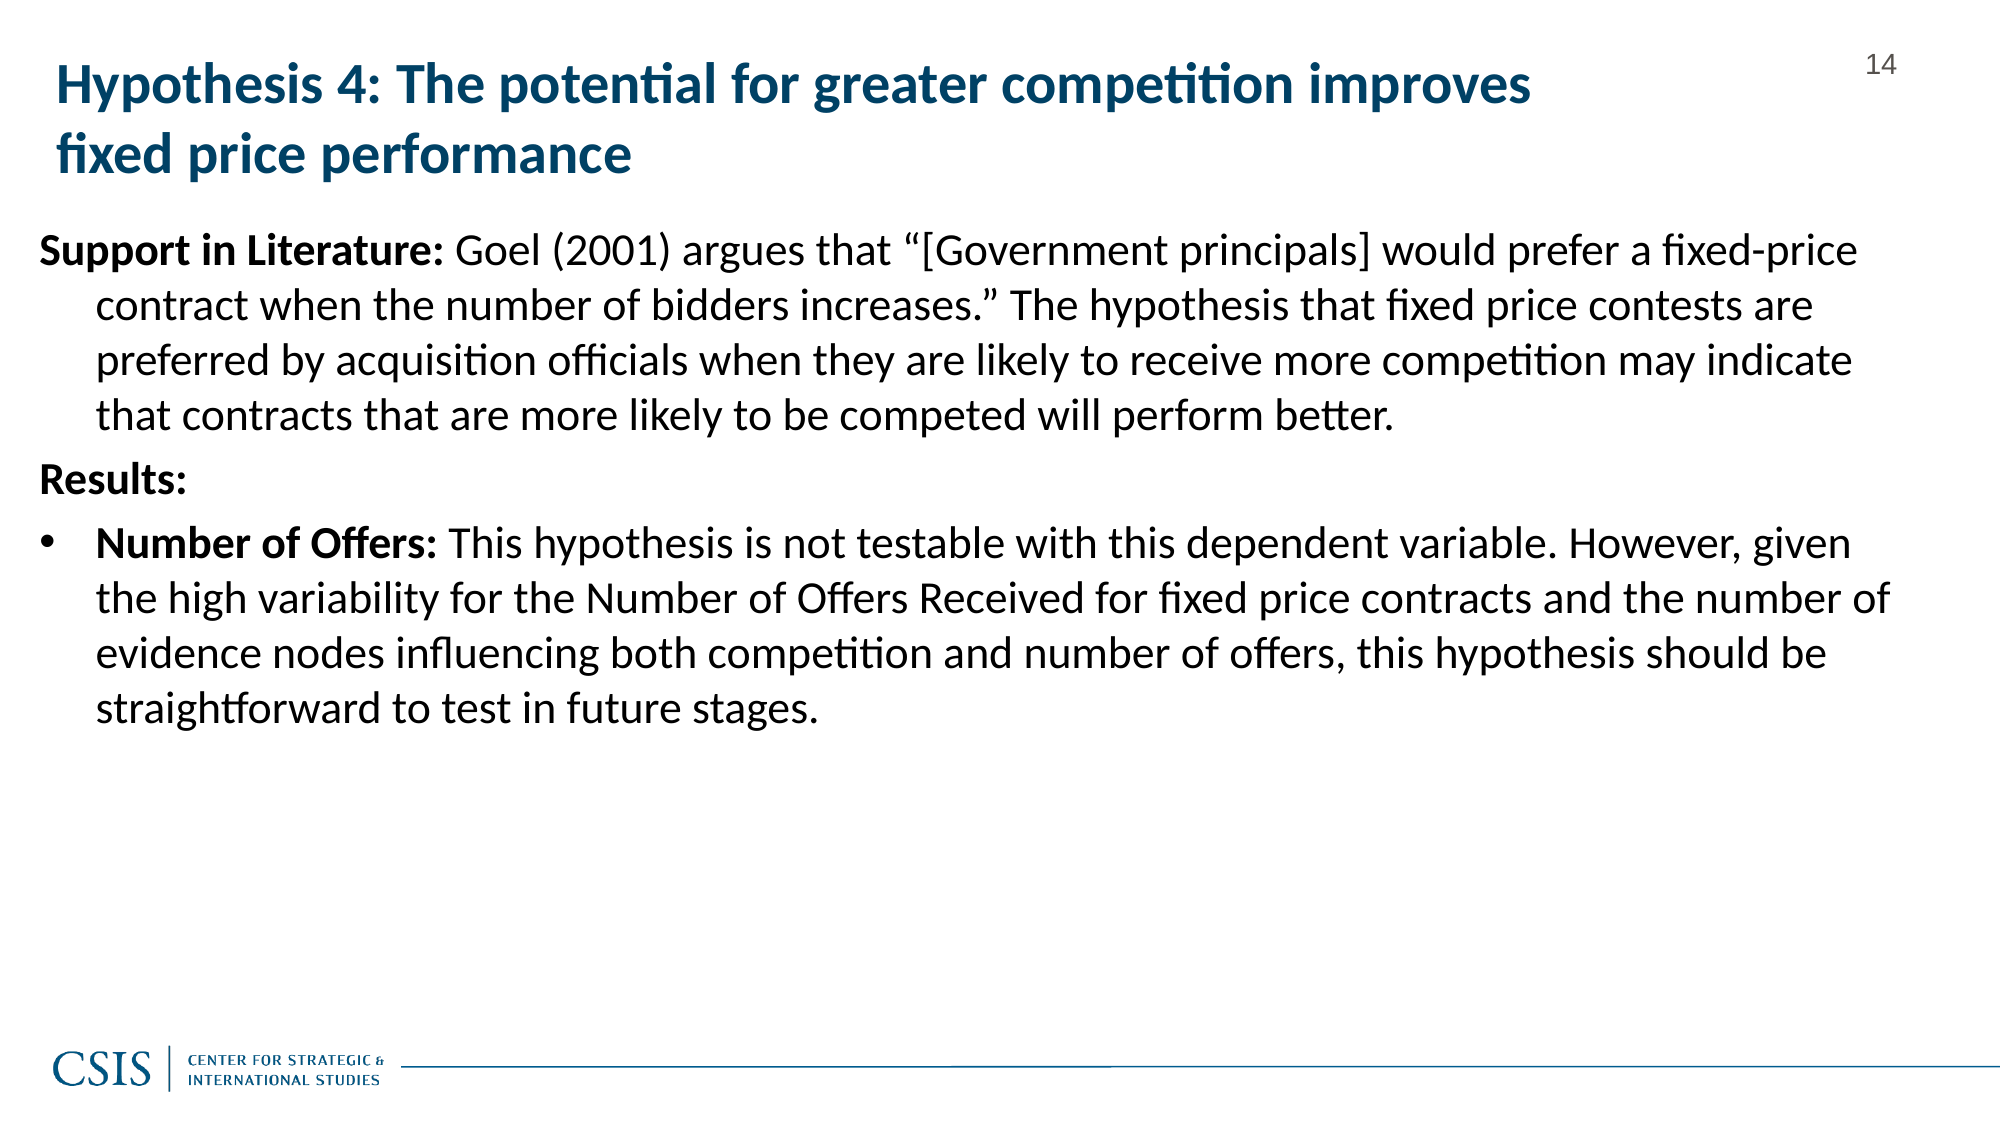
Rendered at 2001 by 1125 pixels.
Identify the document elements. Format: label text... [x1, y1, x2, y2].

slide_number 14 [1849, 37, 1967, 88]
list Support in Literature: Goel (2001) argues that “[Government principals] would prefer a fixed-price contract when the number of bidders increases.” The hypothesis that fixed price contests are preferred by acquisition officials when they are likely to receive more competition may indicate that contracts that are more likely to be competed will perform better. Results: Number of Offers: This hypothesis is not testable with this dependent variable. However, given the high variability for the Number of Offers Received for fixed price contracts and the number of evidence nodes influencing both competition and number of offers, this hypothesis should be straightforward to test in future stages. [24, 212, 1909, 750]
picture [34, 1040, 402, 1096]
title Hypothesis 4: The potential for greater competition improves fixed price performance [41, 37, 1671, 212]
